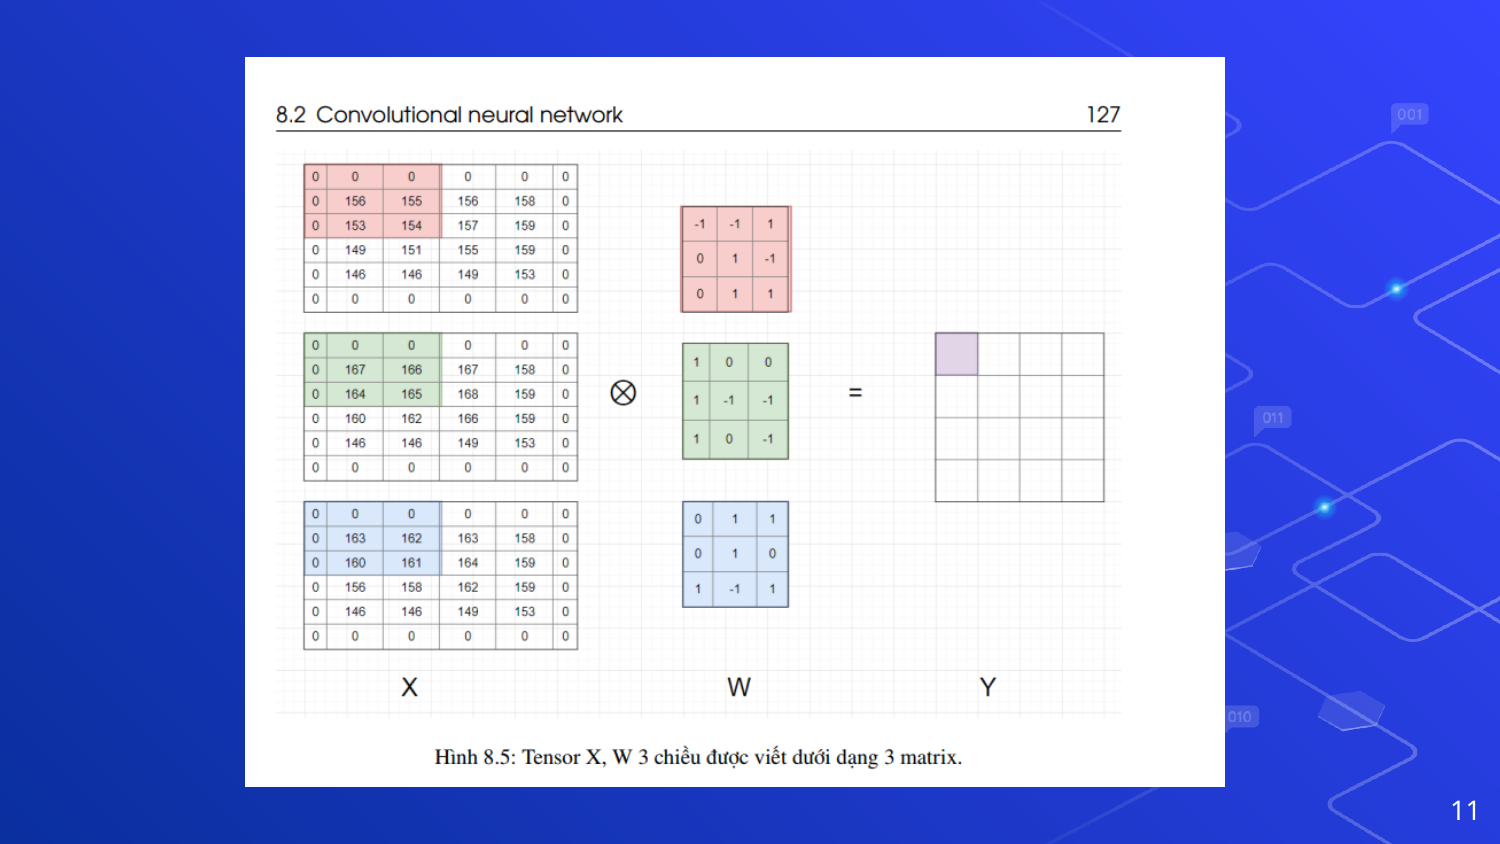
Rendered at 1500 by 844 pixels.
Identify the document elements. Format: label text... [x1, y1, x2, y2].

picture [0, 0, 1500, 844]
slide_number 11 [1391, 779, 1482, 844]
